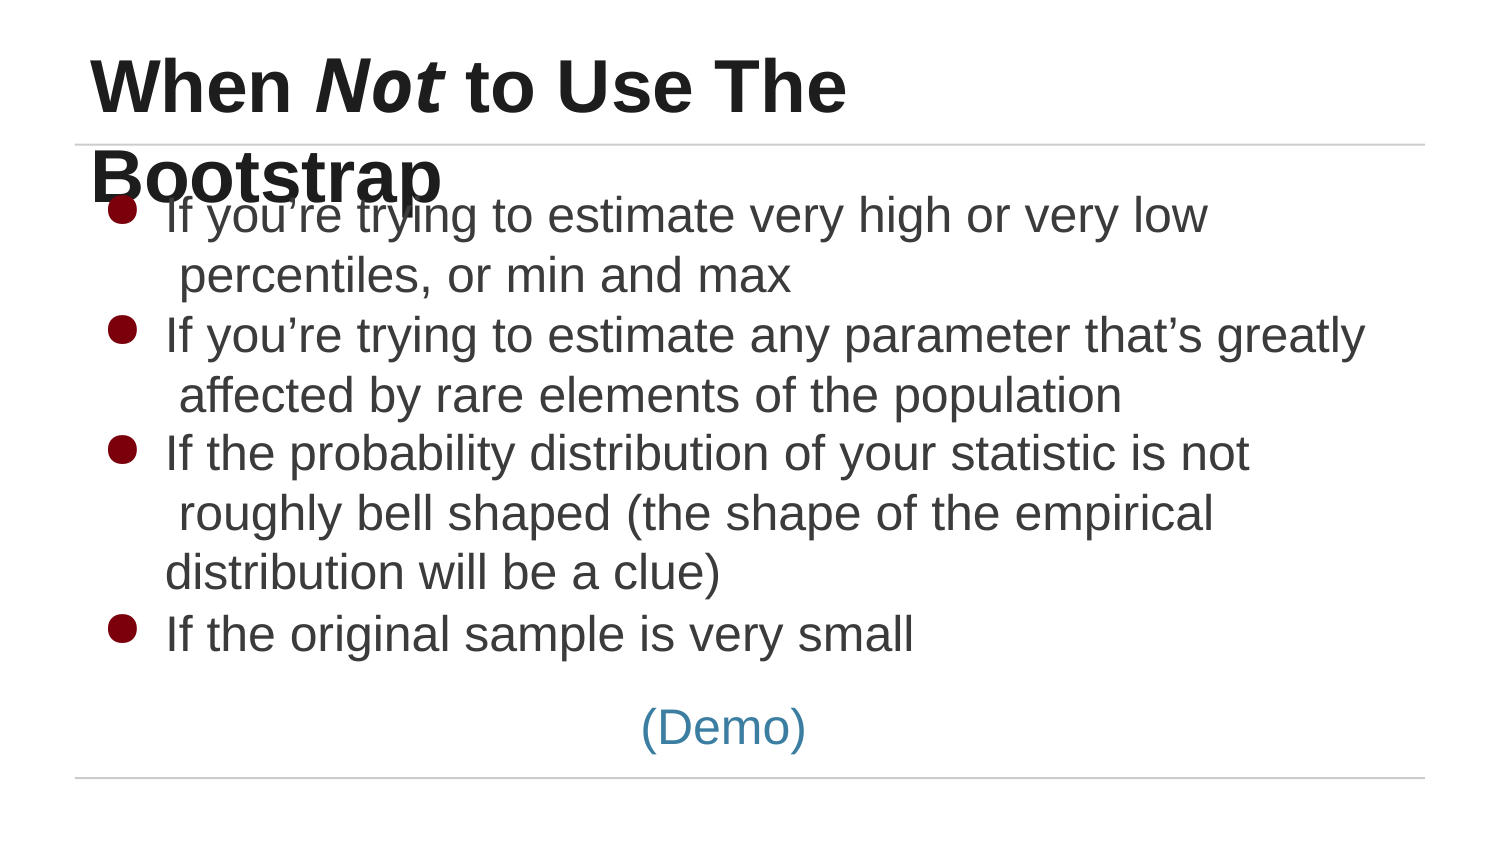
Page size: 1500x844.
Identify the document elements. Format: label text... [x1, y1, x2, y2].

text_box If you’re trying to estimate very high or very low percentiles, or min and max If you’re trying to estimate any parameter that’s greatly affected by rare elements of the population If the probability distribution of your statistic is not roughly bell shaped (the shape of the empirical distribution will be a clue) If the original sample is very small (Demo) [100, 180, 1374, 755]
title When Not to Use The Bootstrap [87, 35, 1222, 218]
